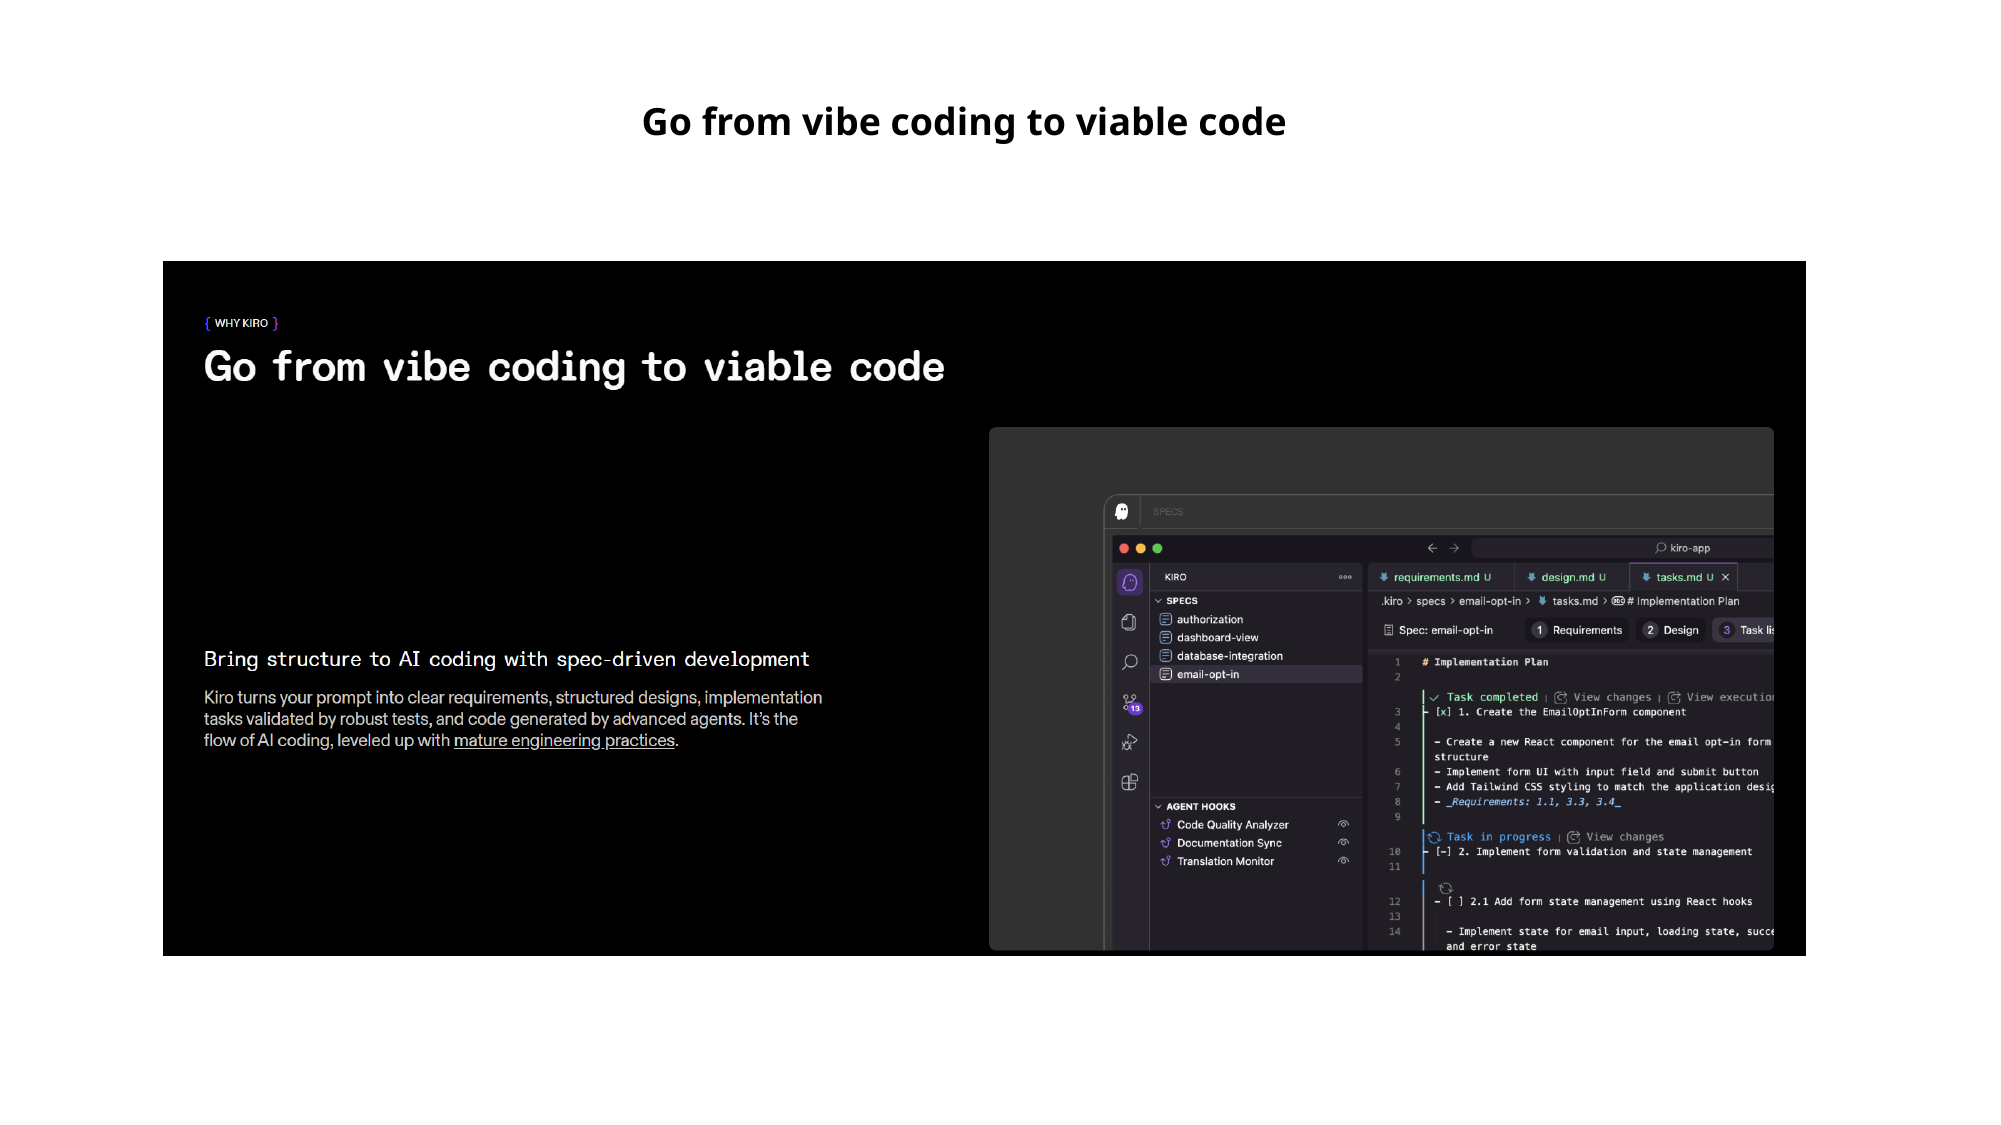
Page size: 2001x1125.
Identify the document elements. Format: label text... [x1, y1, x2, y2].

text_box Go from vibe coding to viable code [626, 90, 1617, 151]
picture [162, 261, 1806, 957]
